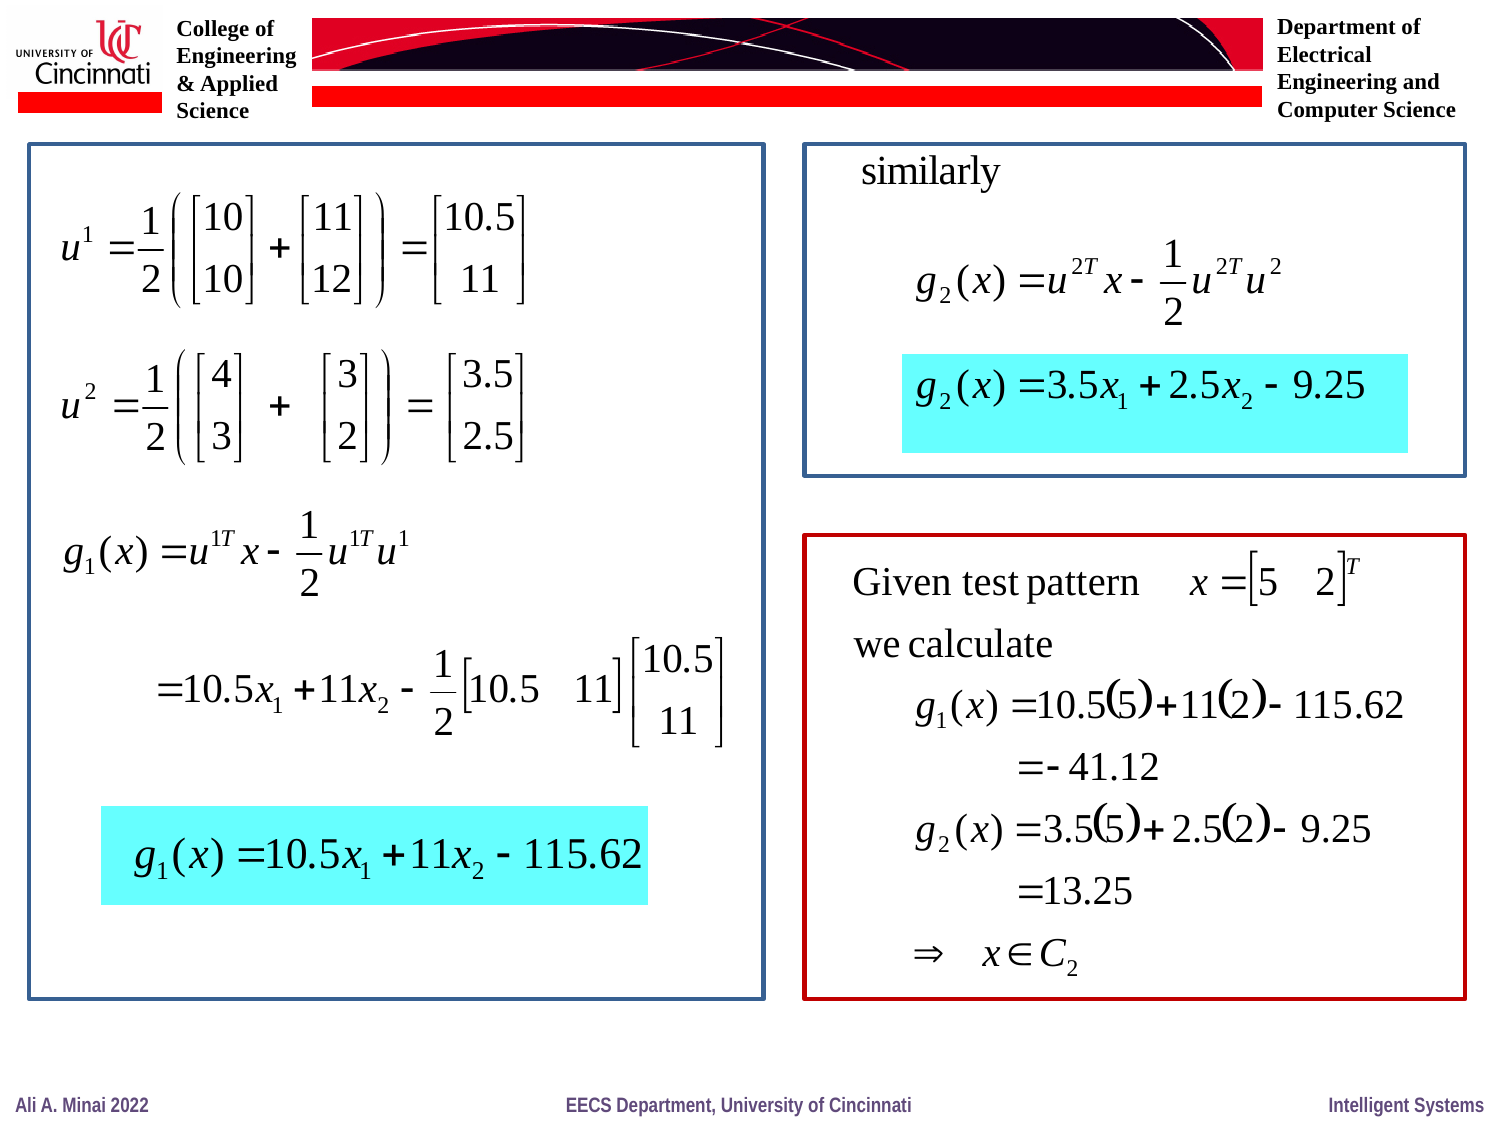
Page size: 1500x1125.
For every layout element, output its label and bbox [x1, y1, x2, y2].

text_box [125, 824, 651, 888]
text_box [804, 144, 1466, 476]
picture [312, 18, 1263, 71]
picture [6, 5, 163, 99]
text_box [804, 534, 1466, 1000]
text_box [99, 804, 650, 908]
text_box [29, 144, 764, 1000]
text_box [855, 147, 1372, 418]
text_box [55, 181, 738, 758]
text_box [846, 548, 1411, 987]
